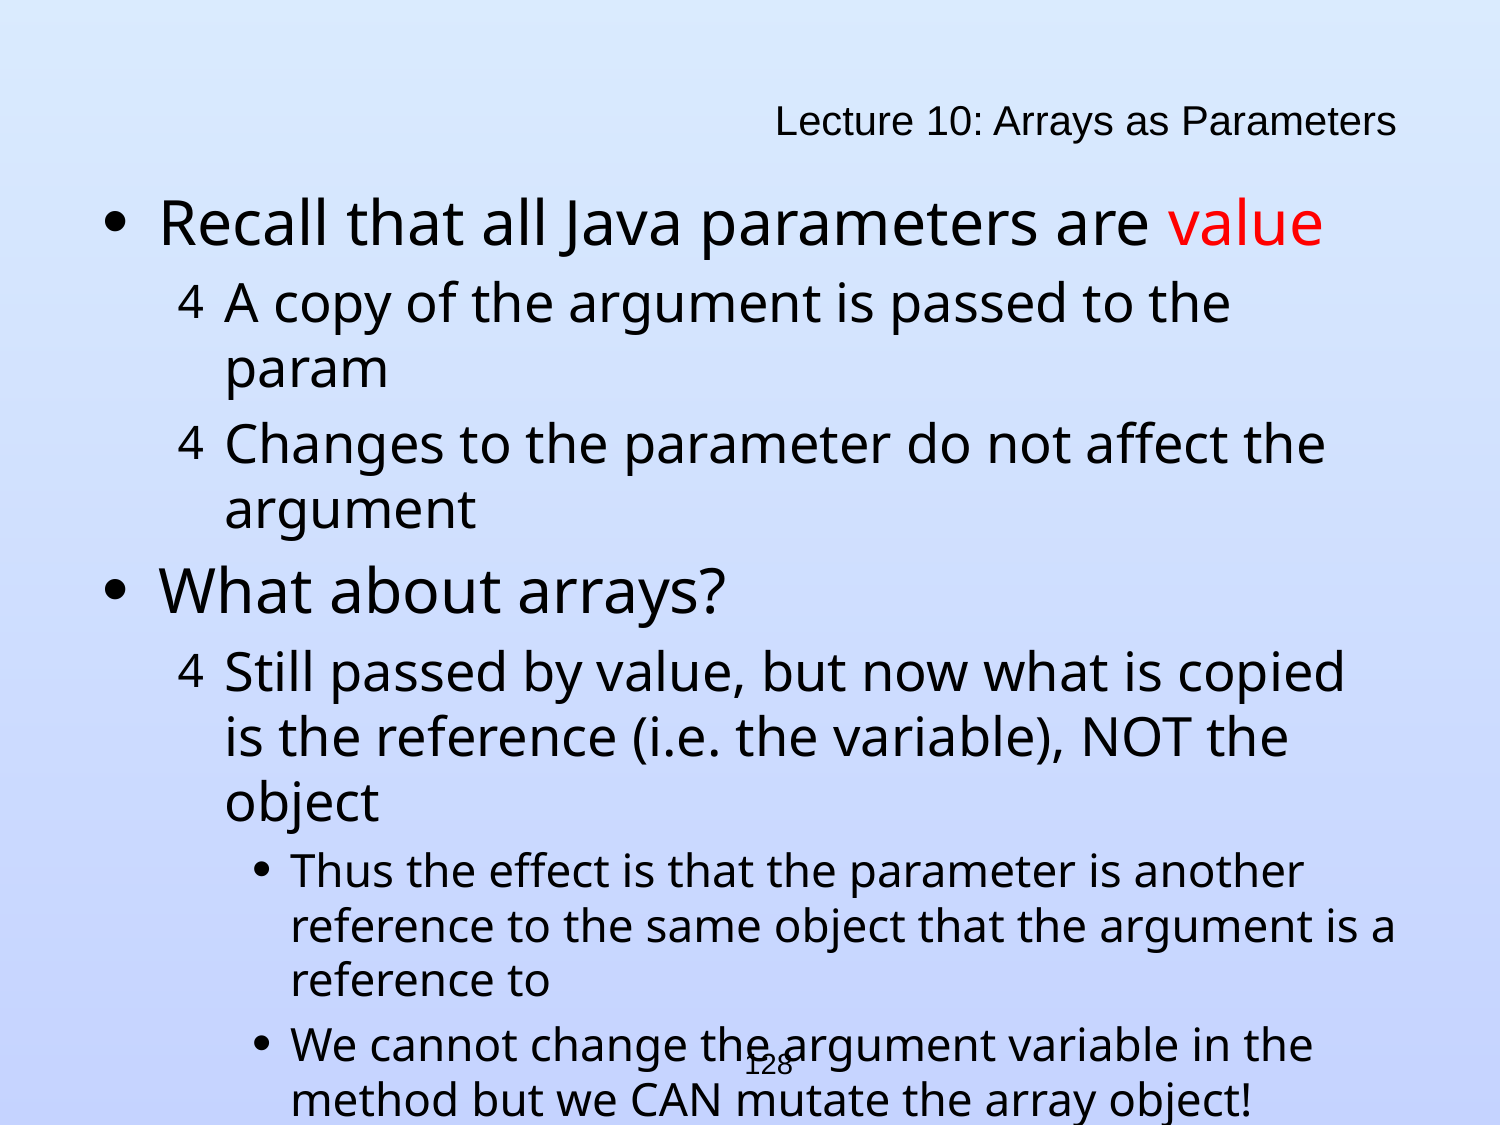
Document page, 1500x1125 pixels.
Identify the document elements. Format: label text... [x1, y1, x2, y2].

title Lecture 10: Arrays as Parameters [87, 99, 1413, 150]
slide_number 128 [612, 1025, 926, 1101]
list Recall that all Java parameters are value A copy of the argument is passed to the param Changes to the parameter do not affect the argument What about arrays? Still passed by value, but now what is copied is the reference (i.e. the variable), NOT the object Thus the effect is that the parameter is another reference to the same object that the argument is a reference to We cannot change the argument variable in the method but we CAN mutate the array object! [87, 174, 1413, 1025]
